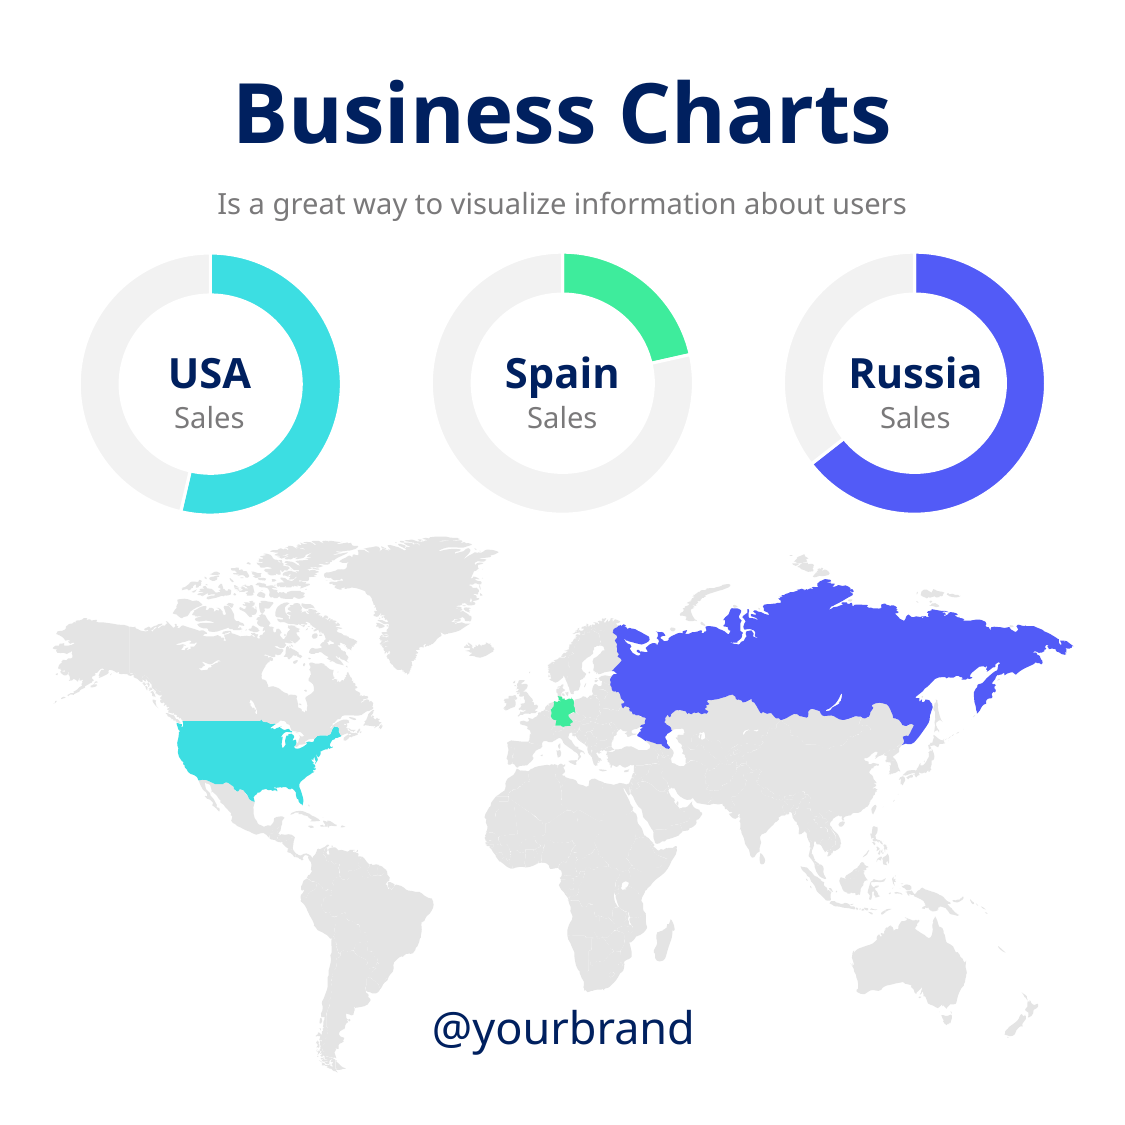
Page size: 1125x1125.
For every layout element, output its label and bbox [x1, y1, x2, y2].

text_box [50, 536, 1075, 1073]
chart [14, 246, 1111, 521]
text_box [78, 52, 1047, 229]
